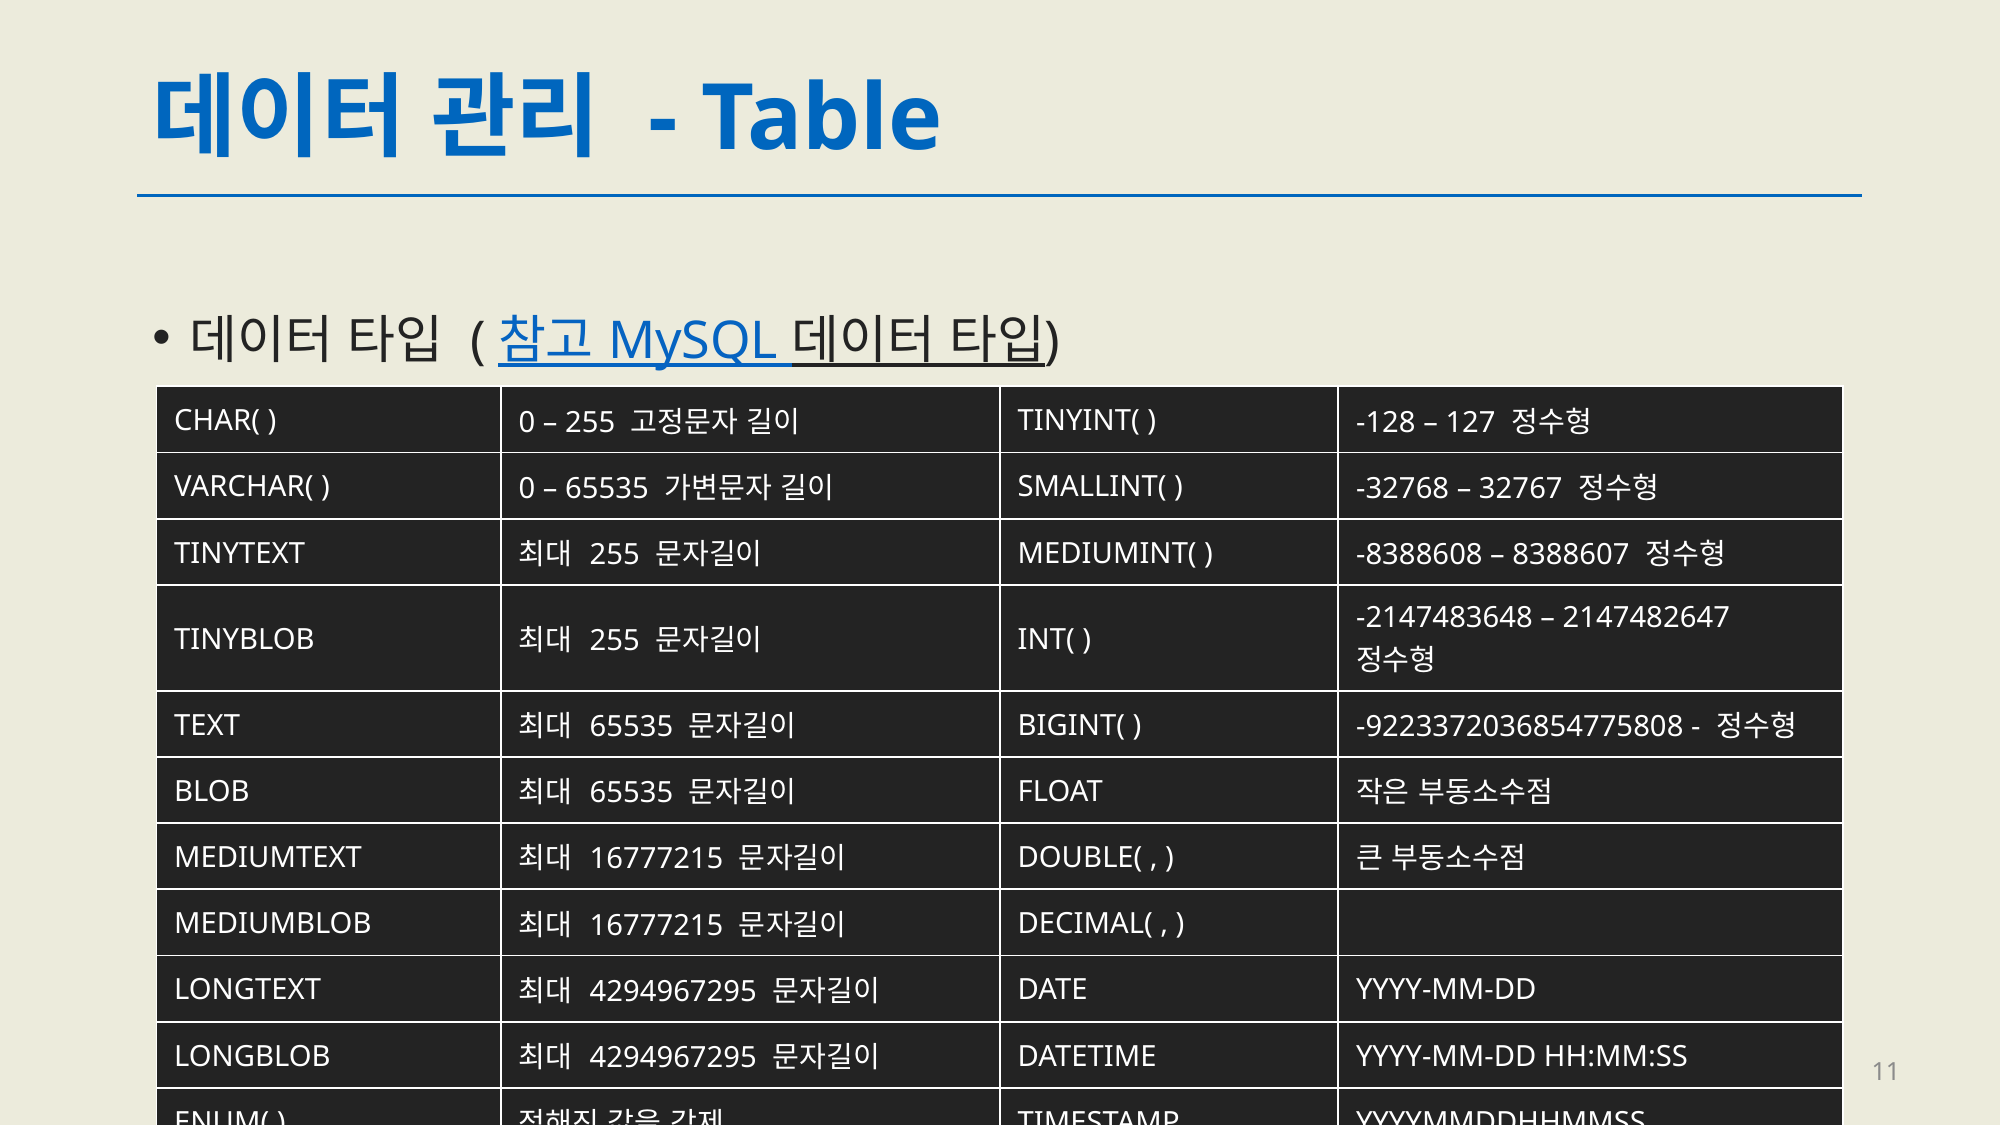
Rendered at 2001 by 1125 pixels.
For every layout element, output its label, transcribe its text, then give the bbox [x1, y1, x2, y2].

table_header 0 – 255 고정문자 길이 [502, 387, 999, 452]
table_cell LONGBLOB [157, 1023, 500, 1087]
table_cell 0 – 65535 가변문자 길이 [502, 453, 999, 518]
table_cell 최대 4294967295 문자길이 [502, 1023, 999, 1087]
table_cell -8388608 – 8388607 정수형 [1339, 520, 1842, 584]
table_cell 최대 16777215 문자길이 [502, 824, 999, 888]
table_cell 최대 65535 문자길이 [502, 692, 999, 756]
table_cell DECIMAL( , ) [1001, 890, 1337, 955]
table_cell DATETIME [1001, 1023, 1337, 1087]
slide_number 11 [1844, 1042, 1916, 1103]
table_cell VARCHAR( ) [157, 453, 500, 518]
list 데이터 타입 (참고 MySQL 데이터 타입) [137, 299, 1863, 1043]
table_cell TEXT [157, 692, 500, 756]
title 데이터 관리 - Table [137, 59, 1863, 180]
table_cell [1339, 890, 1842, 955]
table_cell SMALLINT( ) [1001, 453, 1337, 518]
table_cell ENUM( ) [157, 1089, 500, 1125]
table_cell FLOAT [1001, 758, 1337, 822]
table_cell LONGTEXT [157, 956, 500, 1021]
table_cell 정해진 값을 강제 [502, 1089, 999, 1125]
table_cell YYYY-MM-DD HH:MM:SS [1339, 1023, 1842, 1087]
table_cell TINYBLOB [157, 586, 500, 690]
table_cell TINYTEXT [157, 520, 500, 584]
table_header TINYINT( ) [1001, 387, 1337, 452]
table_cell MEDIUMBLOB [157, 890, 500, 955]
table_cell -32768 – 32767 정수형 [1339, 453, 1842, 518]
table_cell MEDIUMTEXT [157, 824, 500, 888]
table_cell DATE [1001, 956, 1337, 1021]
table_cell 최대 255 문자길이 [502, 586, 999, 690]
table_cell -9223372036854775808 - 정수형 [1339, 692, 1842, 756]
table_cell INT( ) [1001, 586, 1337, 690]
table_cell YYYYMMDDHHMMSS [1339, 1089, 1842, 1125]
table_cell BLOB [157, 758, 500, 822]
table_cell 큰 부동소수점 [1339, 824, 1842, 888]
table_cell DOUBLE( , ) [1001, 824, 1337, 888]
table_cell 최대 255 문자길이 [502, 520, 999, 584]
table_cell YYYY-MM-DD [1339, 956, 1842, 1021]
table_cell -2147483648 – 2147482647 정수형 [1339, 586, 1842, 690]
table_header CHAR( ) [157, 387, 500, 452]
table_cell 작은 부동소수점 [1339, 758, 1842, 822]
table_cell 최대 16777215 문자길이 [502, 890, 999, 955]
table_cell 최대 4294967295 문자길이 [502, 956, 999, 1021]
table_cell MEDIUMINT( ) [1001, 520, 1337, 584]
table_cell 최대 65535 문자길이 [502, 758, 999, 822]
table_cell BIGINT( ) [1001, 692, 1337, 756]
table_cell TIMESTAMP [1001, 1089, 1337, 1125]
table_header -128 – 127 정수형 [1339, 387, 1842, 452]
